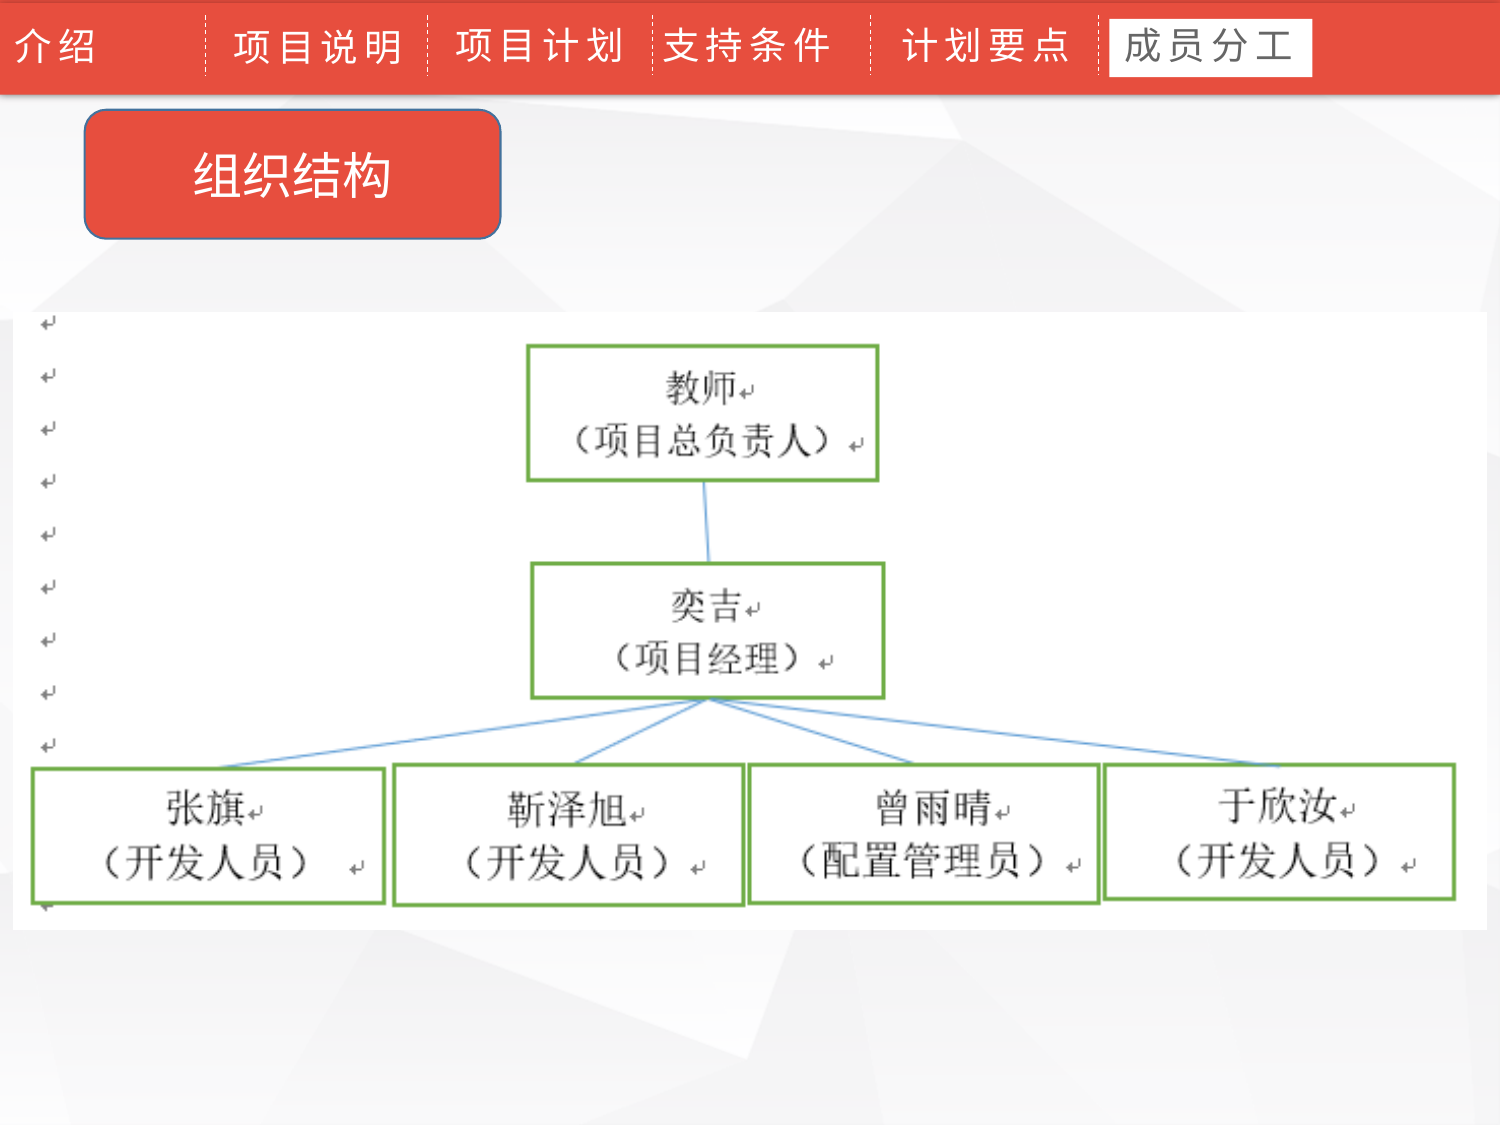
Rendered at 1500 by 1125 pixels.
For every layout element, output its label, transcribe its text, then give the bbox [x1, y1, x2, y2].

text_box 介绍 [0, 15, 205, 76]
text_box 项目说明 [215, 16, 421, 77]
text_box 成员分工 [1109, 14, 1322, 75]
text_box 项目计划 [440, 14, 647, 75]
text_box 组织结构 [83, 108, 502, 240]
text_box [0, 2, 1500, 96]
text_box [1108, 18, 1313, 78]
text_box 介绍 [206, 15, 211, 76]
text_box 支持条件 [653, 14, 860, 75]
text_box 计划要点 [886, 14, 1098, 75]
text_box 支持条件 [647, 14, 652, 75]
picture [0, 96, 1500, 1125]
